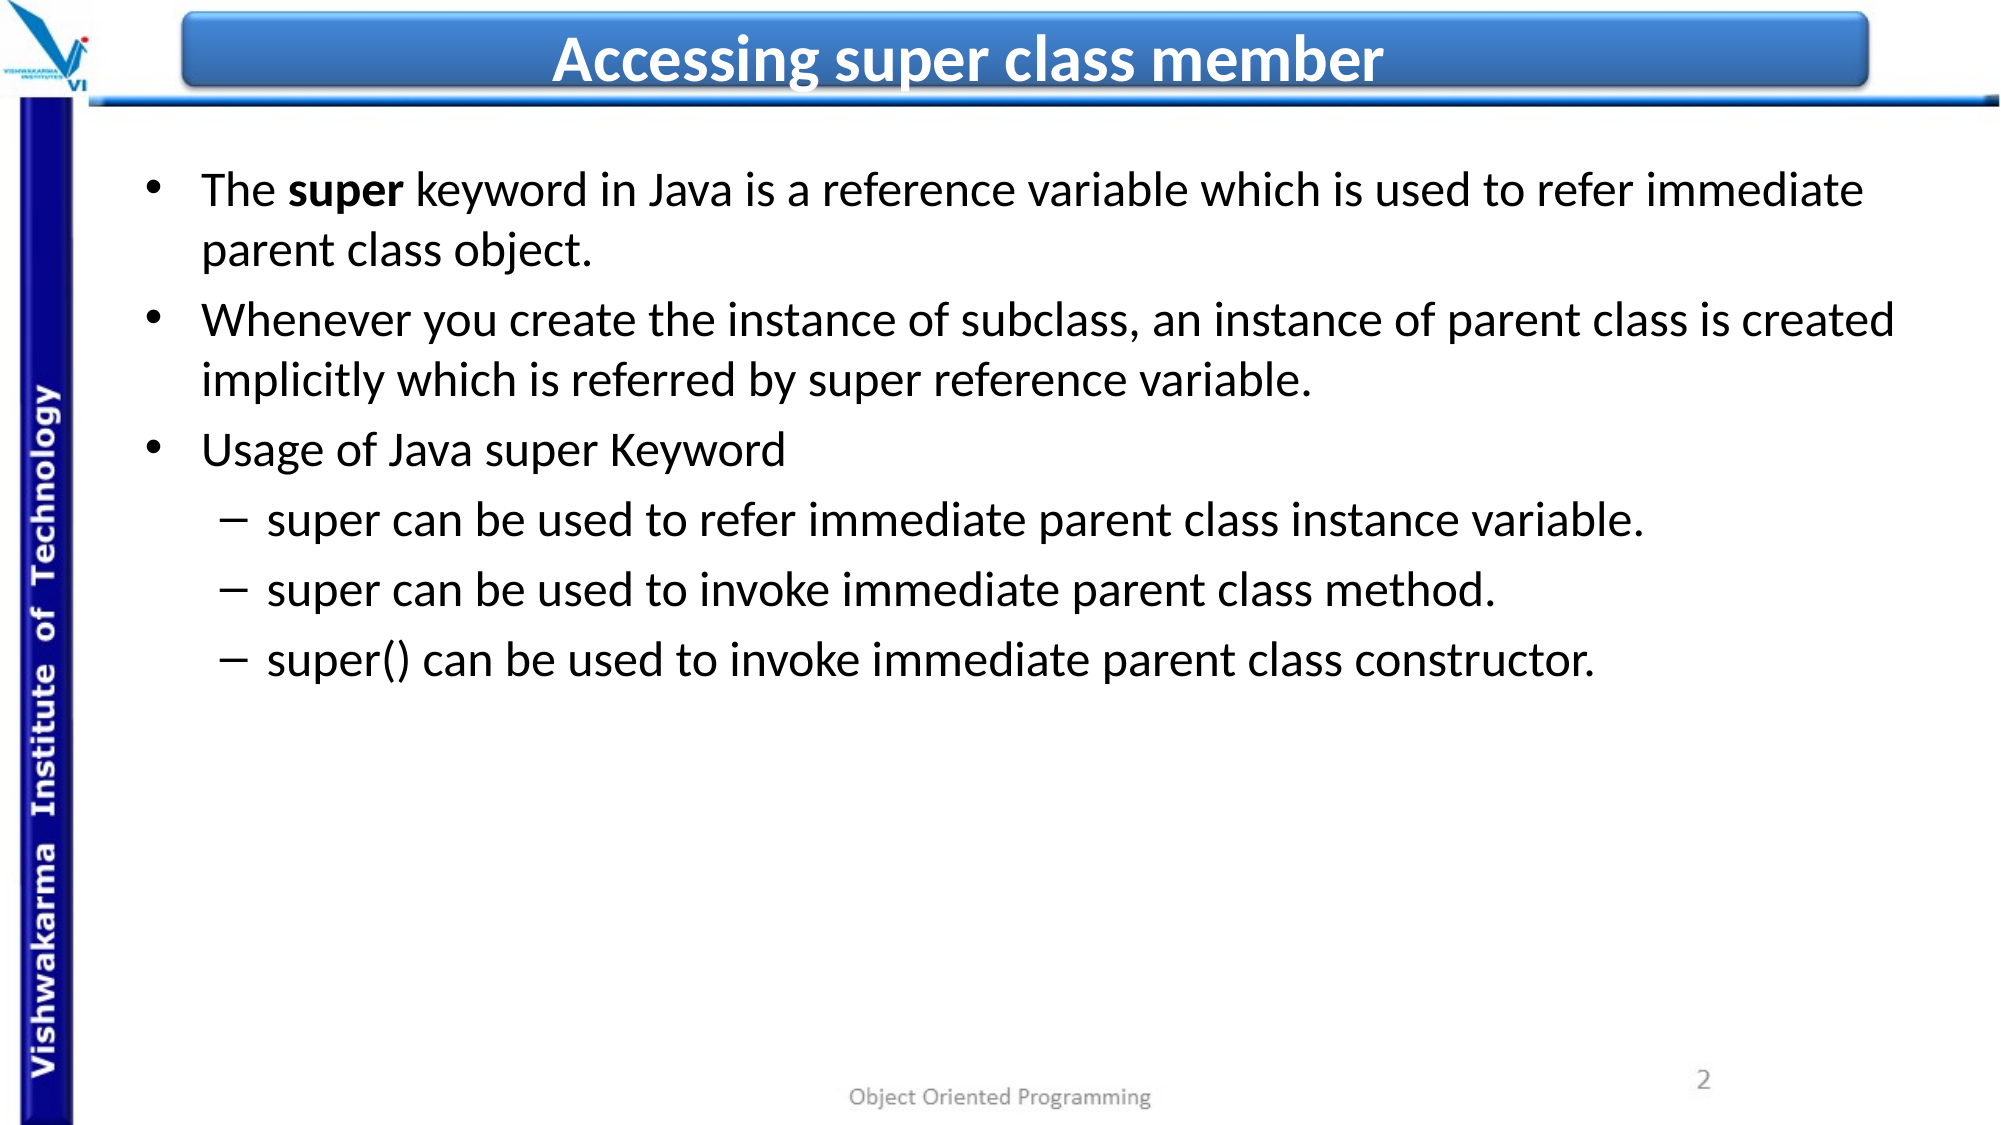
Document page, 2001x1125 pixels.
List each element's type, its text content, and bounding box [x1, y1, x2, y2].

list The super keyword in Java is a reference variable which is used to refer immediate parent class object. Whenever you create the instance of subclass, an instance of parent class is created implicitly which is referred by super reference variable. Usage of Java super Keyword super can be used to refer immediate parent class instance variable. super can be used to invoke immediate parent class method. super() can be used to invoke immediate parent class constructor. [129, 149, 1945, 949]
title Accessing super class member [159, 30, 1780, 79]
picture [0, 0, 2001, 1125]
